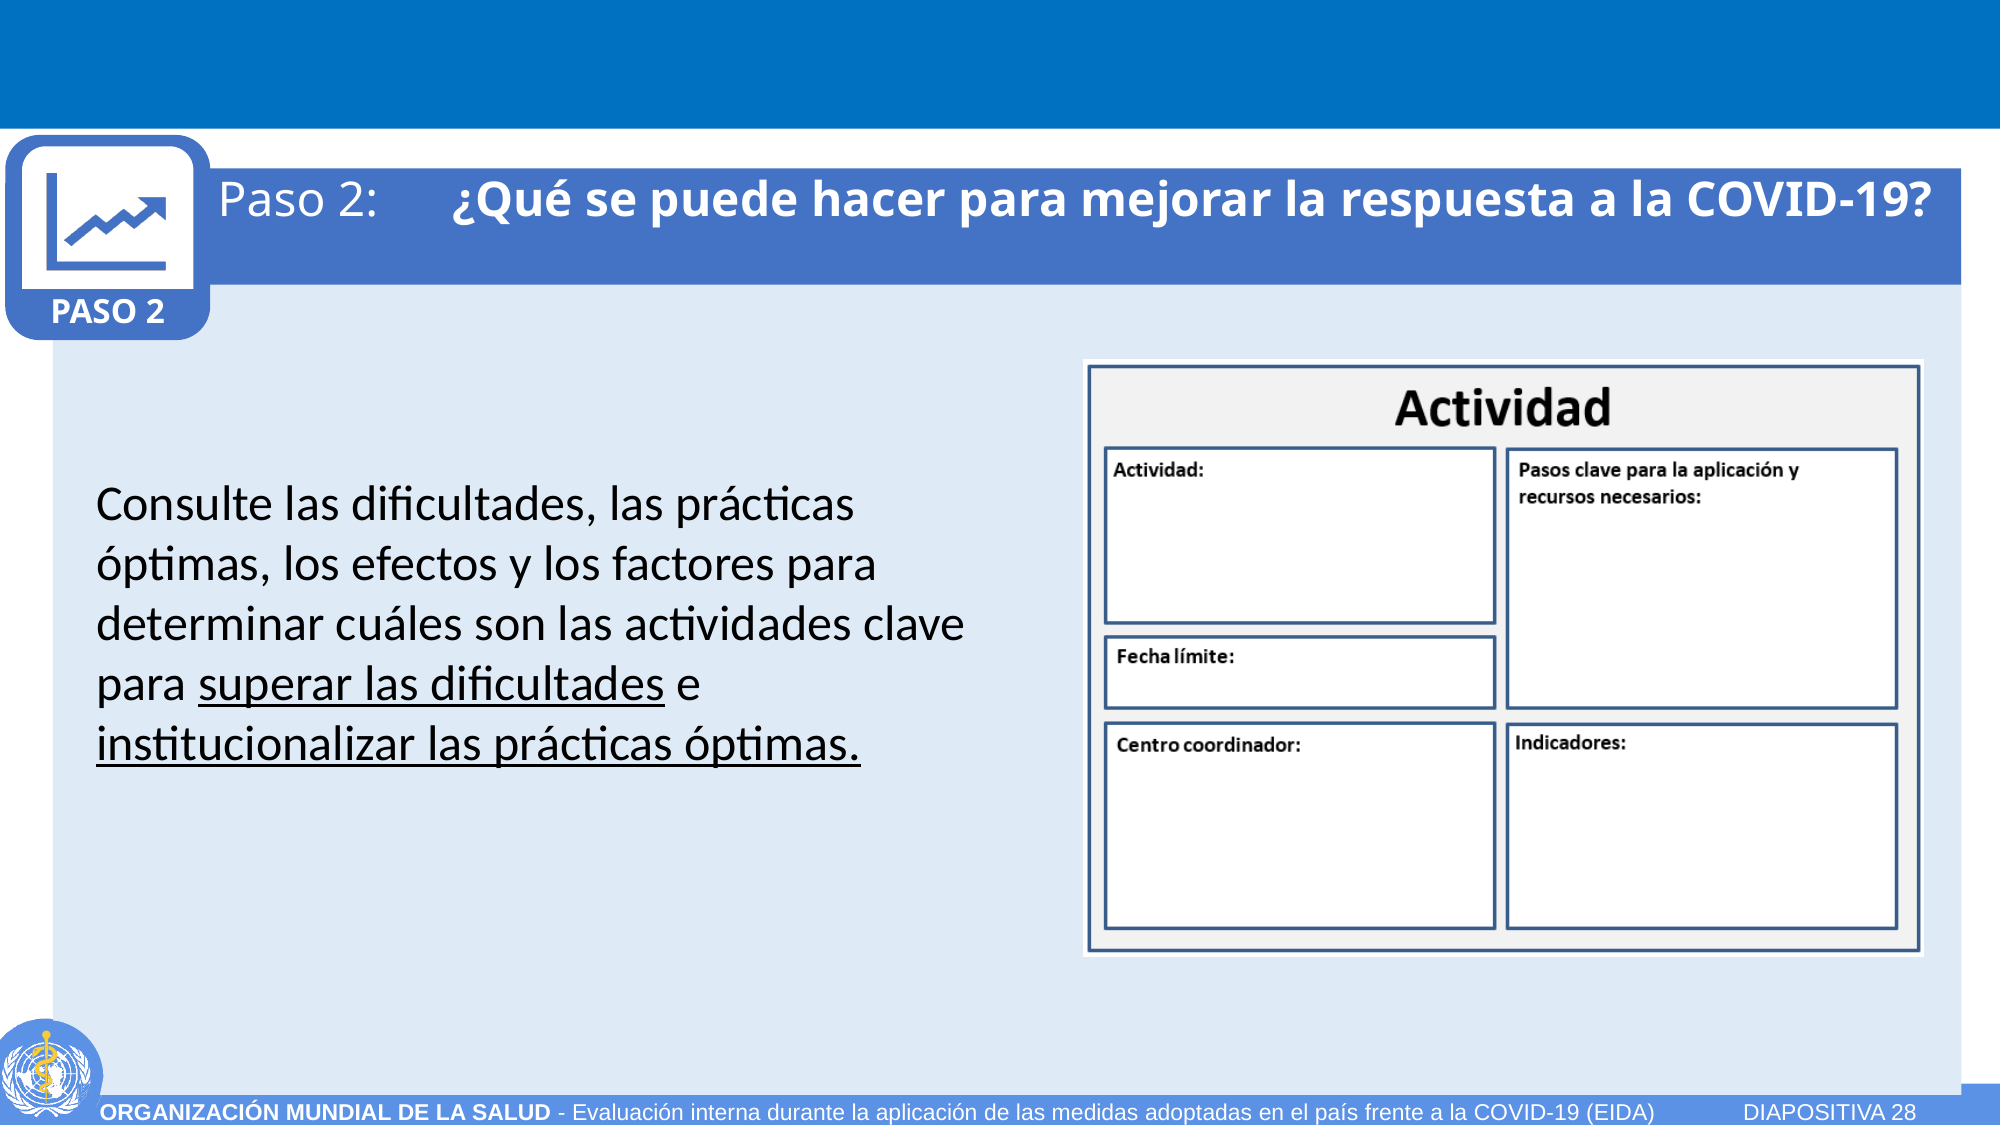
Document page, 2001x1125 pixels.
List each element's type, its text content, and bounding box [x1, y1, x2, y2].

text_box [5, 134, 211, 341]
picture [1083, 359, 1924, 957]
text_box [51, 248, 1963, 1096]
text_box Consulte las dificultades, las prácticas óptimas, los efectos y los factores para determinar cuáles son las actividades clave para superar las dificultades e institucionalizar las prácticas óptimas. [81, 403, 1046, 839]
text_box Paso 2: ¿Qué se puede hacer para mejorar la respuesta a la COVID-19? [211, 167, 1962, 286]
picture [0, 1005, 158, 1125]
